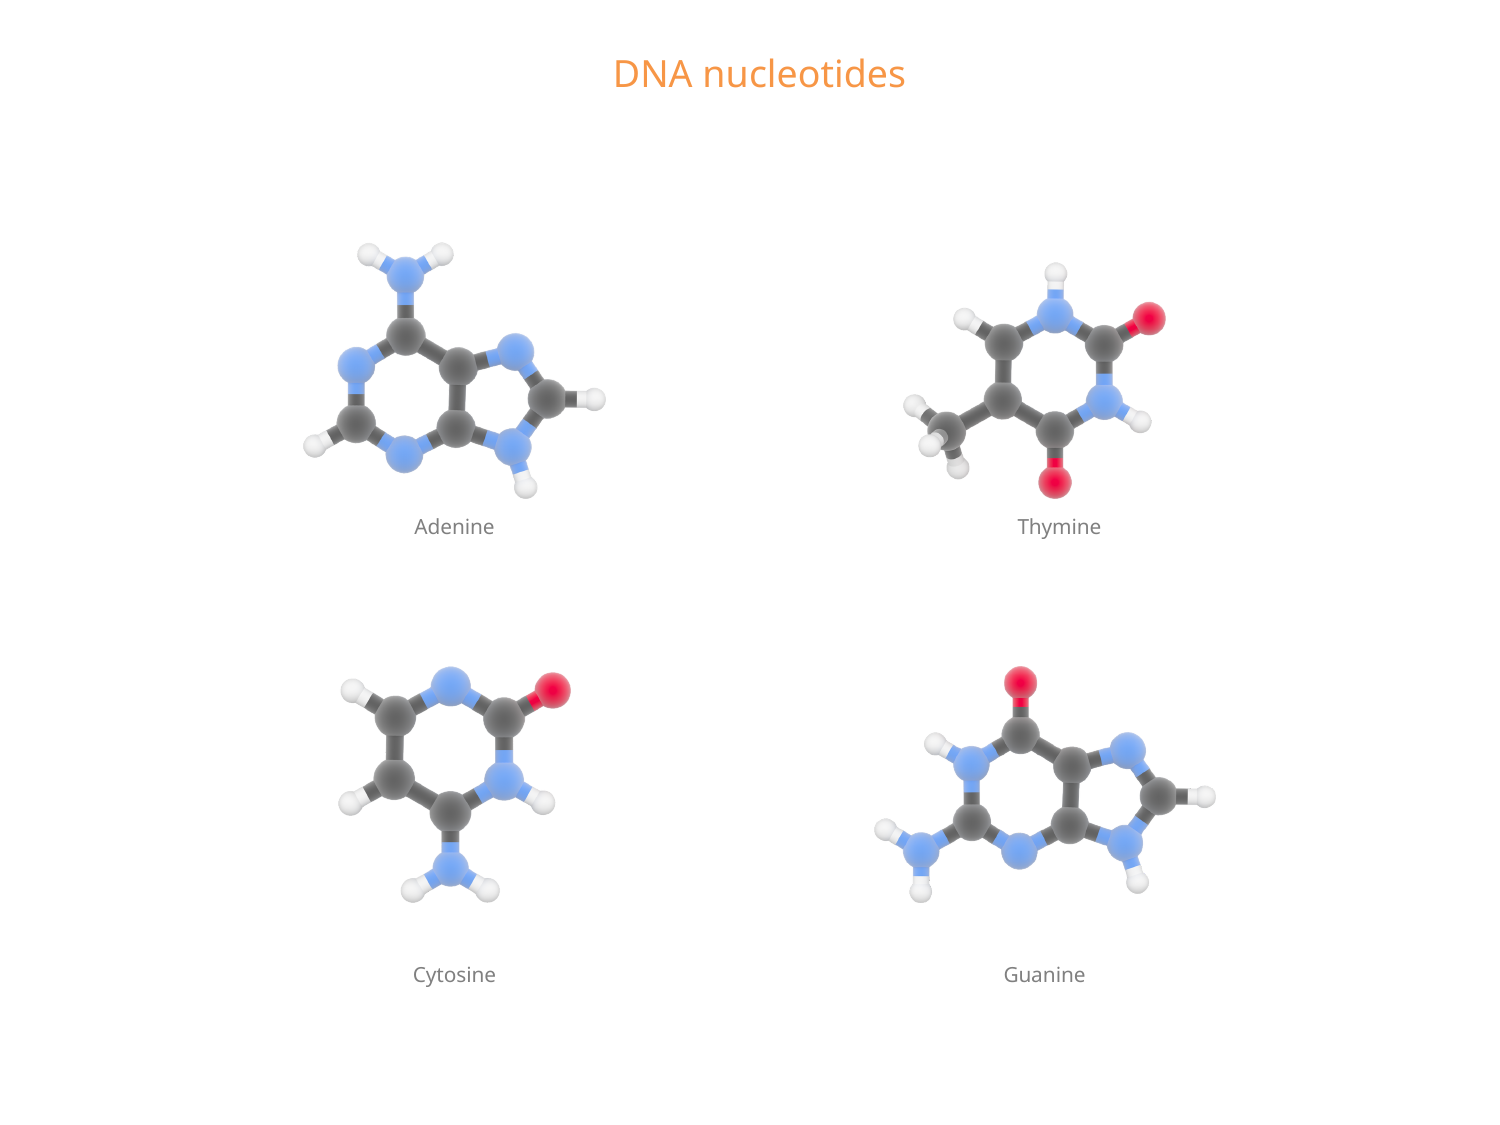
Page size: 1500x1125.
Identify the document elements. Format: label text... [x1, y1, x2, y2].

picture [874, 666, 1216, 904]
text_box Adenine [399, 508, 510, 547]
picture [903, 262, 1166, 499]
text_box Thymine [1002, 508, 1117, 547]
text_box Cytosine [398, 954, 512, 994]
picture [338, 666, 572, 904]
picture [302, 241, 607, 499]
text_box DNA nucleotides [33, 42, 1487, 177]
text_box Guanine [988, 954, 1101, 994]
